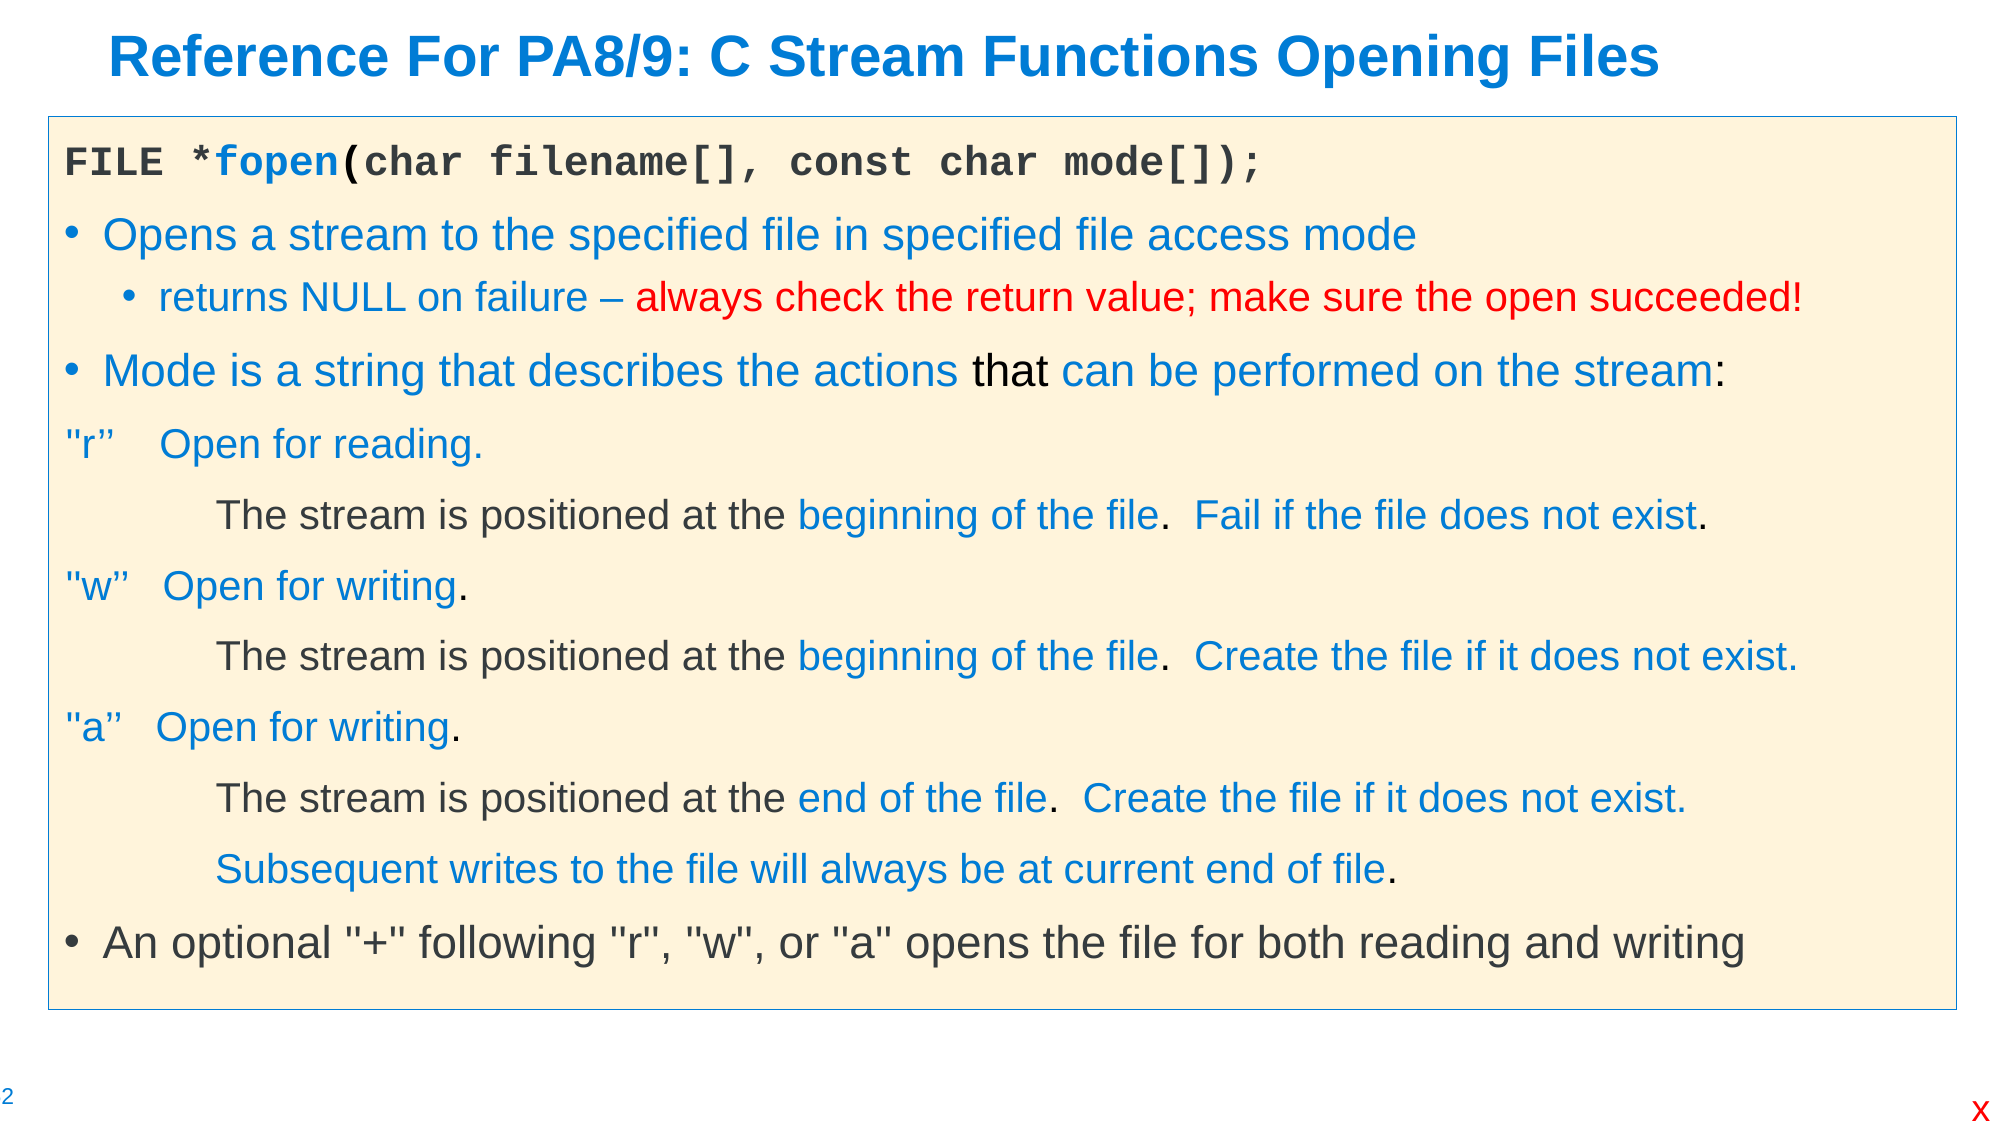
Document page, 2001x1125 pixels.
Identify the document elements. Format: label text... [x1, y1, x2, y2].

text_box x [1956, 1076, 2000, 1125]
list FILE *fopen(char filename[], const char mode[]); Opens a stream to the specified file in specified file access mode returns NULL on failure – always check the return value; make sure the open succeeded! Mode is a string that describes the actions that can be performed on the stream: ''r’’ Open for reading. The stream is positioned at the beginning of the file. Fail if the file does not exist. ''w’’ Open for writing. The stream is positioned at the beginning of the file. Create the file if it does not exist. ''a’’ Open for writing. The stream is positioned at the end of the file. Create the file if it does not exist. Subsequent writes to the file will always be at current end of file. An optional ''+'' following ''r'', ''w'', or ''a'' opens the file for both reading and writing [48, 116, 1957, 1010]
title Reference For PA8/9: C Stream Functions Opening Files [93, 20, 1819, 97]
